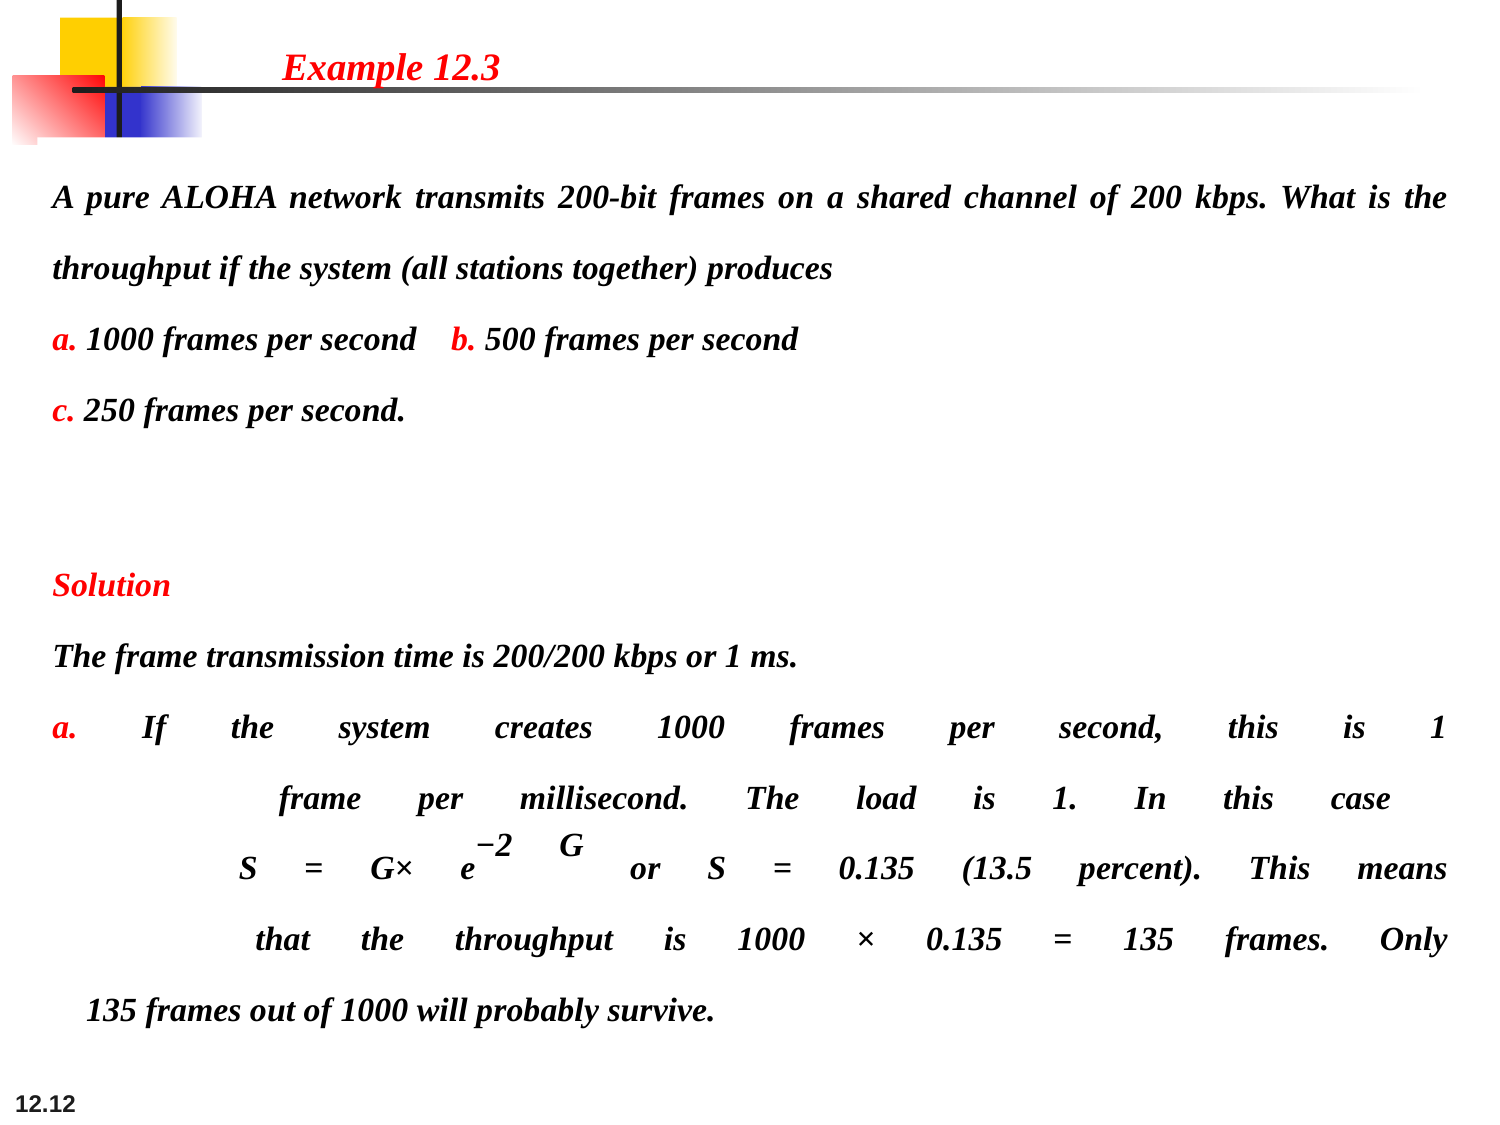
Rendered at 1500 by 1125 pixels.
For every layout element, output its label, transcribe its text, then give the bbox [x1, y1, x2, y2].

slide_number 12.12 [0, 1050, 313, 1125]
text_box [12, 75, 105, 145]
text_box [60, 17, 116, 86]
text_box [141, 93, 202, 137]
text_box Example 12.3 [267, 0, 516, 96]
text_box [122, 17, 177, 86]
text_box [516, 87, 1423, 93]
text_box [105, 93, 116, 137]
text_box [72, 87, 267, 93]
text_box A pure ALOHA network transmits 200-bit frames on a shared channel of 200 kbps. What is the throughput if the system (all stations together) produces a. 1000 frames per second b. 500 frames per second c. 250 frames per second. [37, 137, 1463, 436]
text_box [122, 93, 141, 137]
text_box Solution The frame transmission time is 200/200 kbps or 1 ms. a. If the system creates 1000 frames per second, this is 1 frame per millisecond. The load is 1. In this case S = G× e−2 G or S = 0.135 (13.5 percent). This means that the throughput is 1000 × 0.135 = 135 frames. Only 135 frames out of 1000 will probably survive. [37, 524, 1463, 1036]
text_box [116, 93, 122, 137]
text_box [116, 0, 122, 87]
